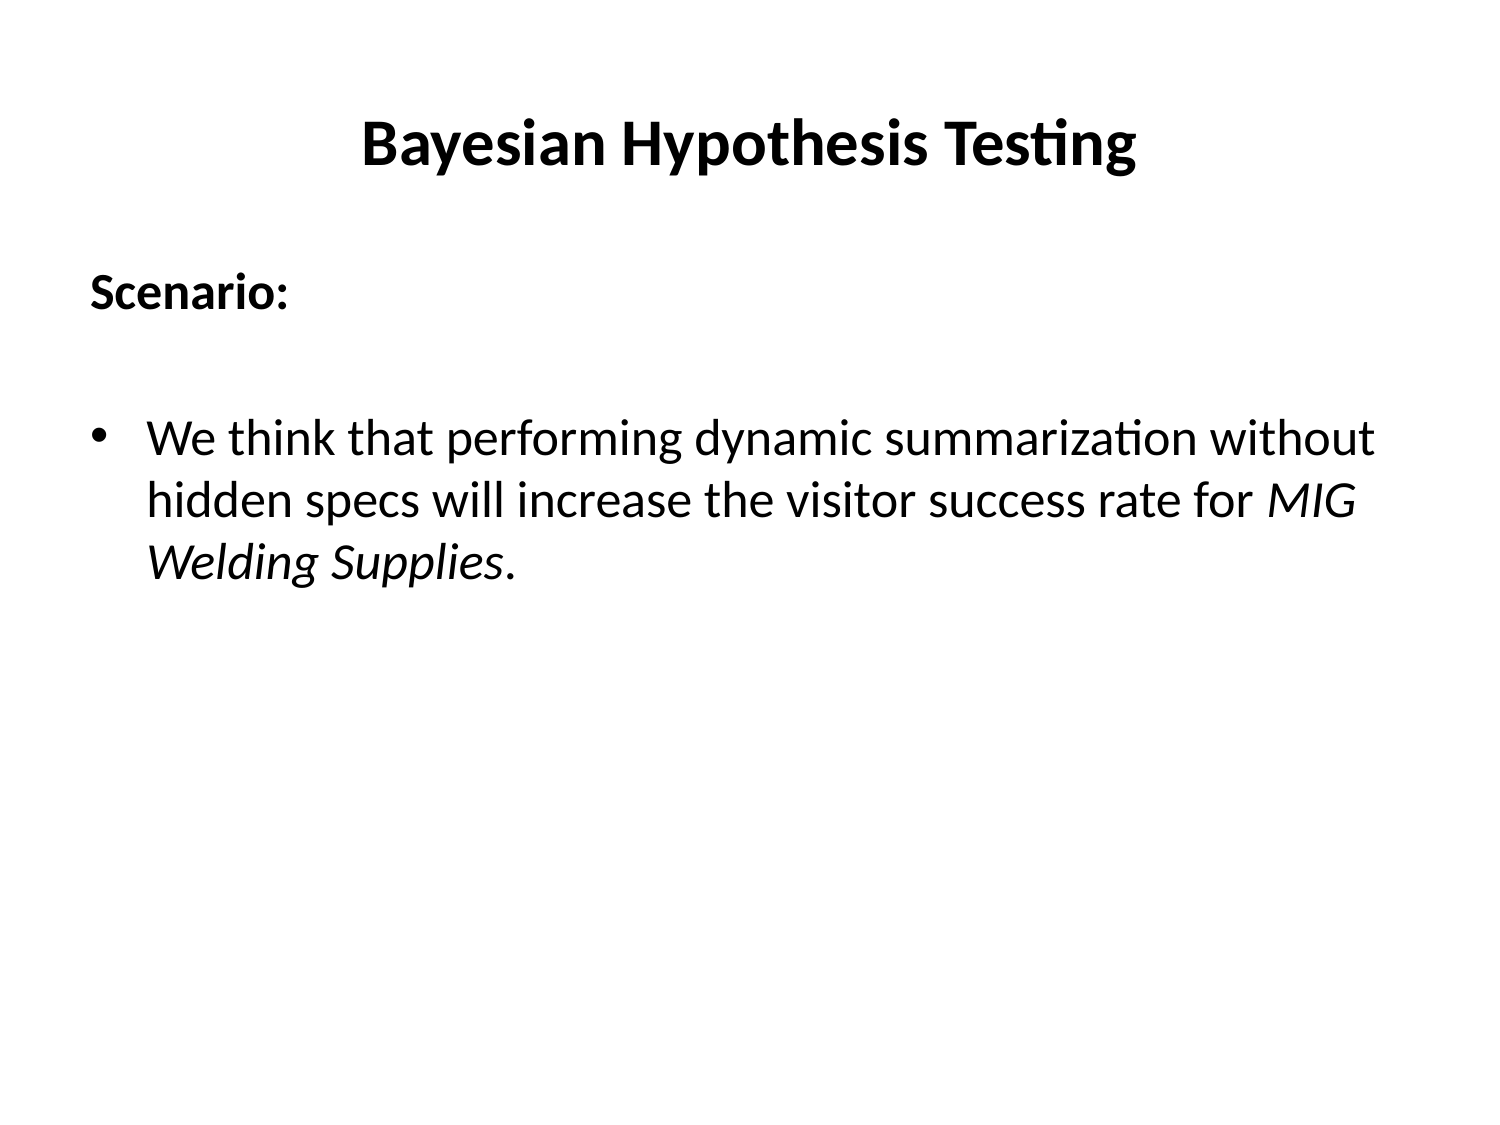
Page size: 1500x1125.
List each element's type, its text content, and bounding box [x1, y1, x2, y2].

list Scenario: We think that performing dynamic summarization without hidden specs will increase the visitor success rate for MIG Welding Supplies. [75, 249, 1425, 993]
title Bayesian Hypothesis Testing [75, 45, 1425, 233]
